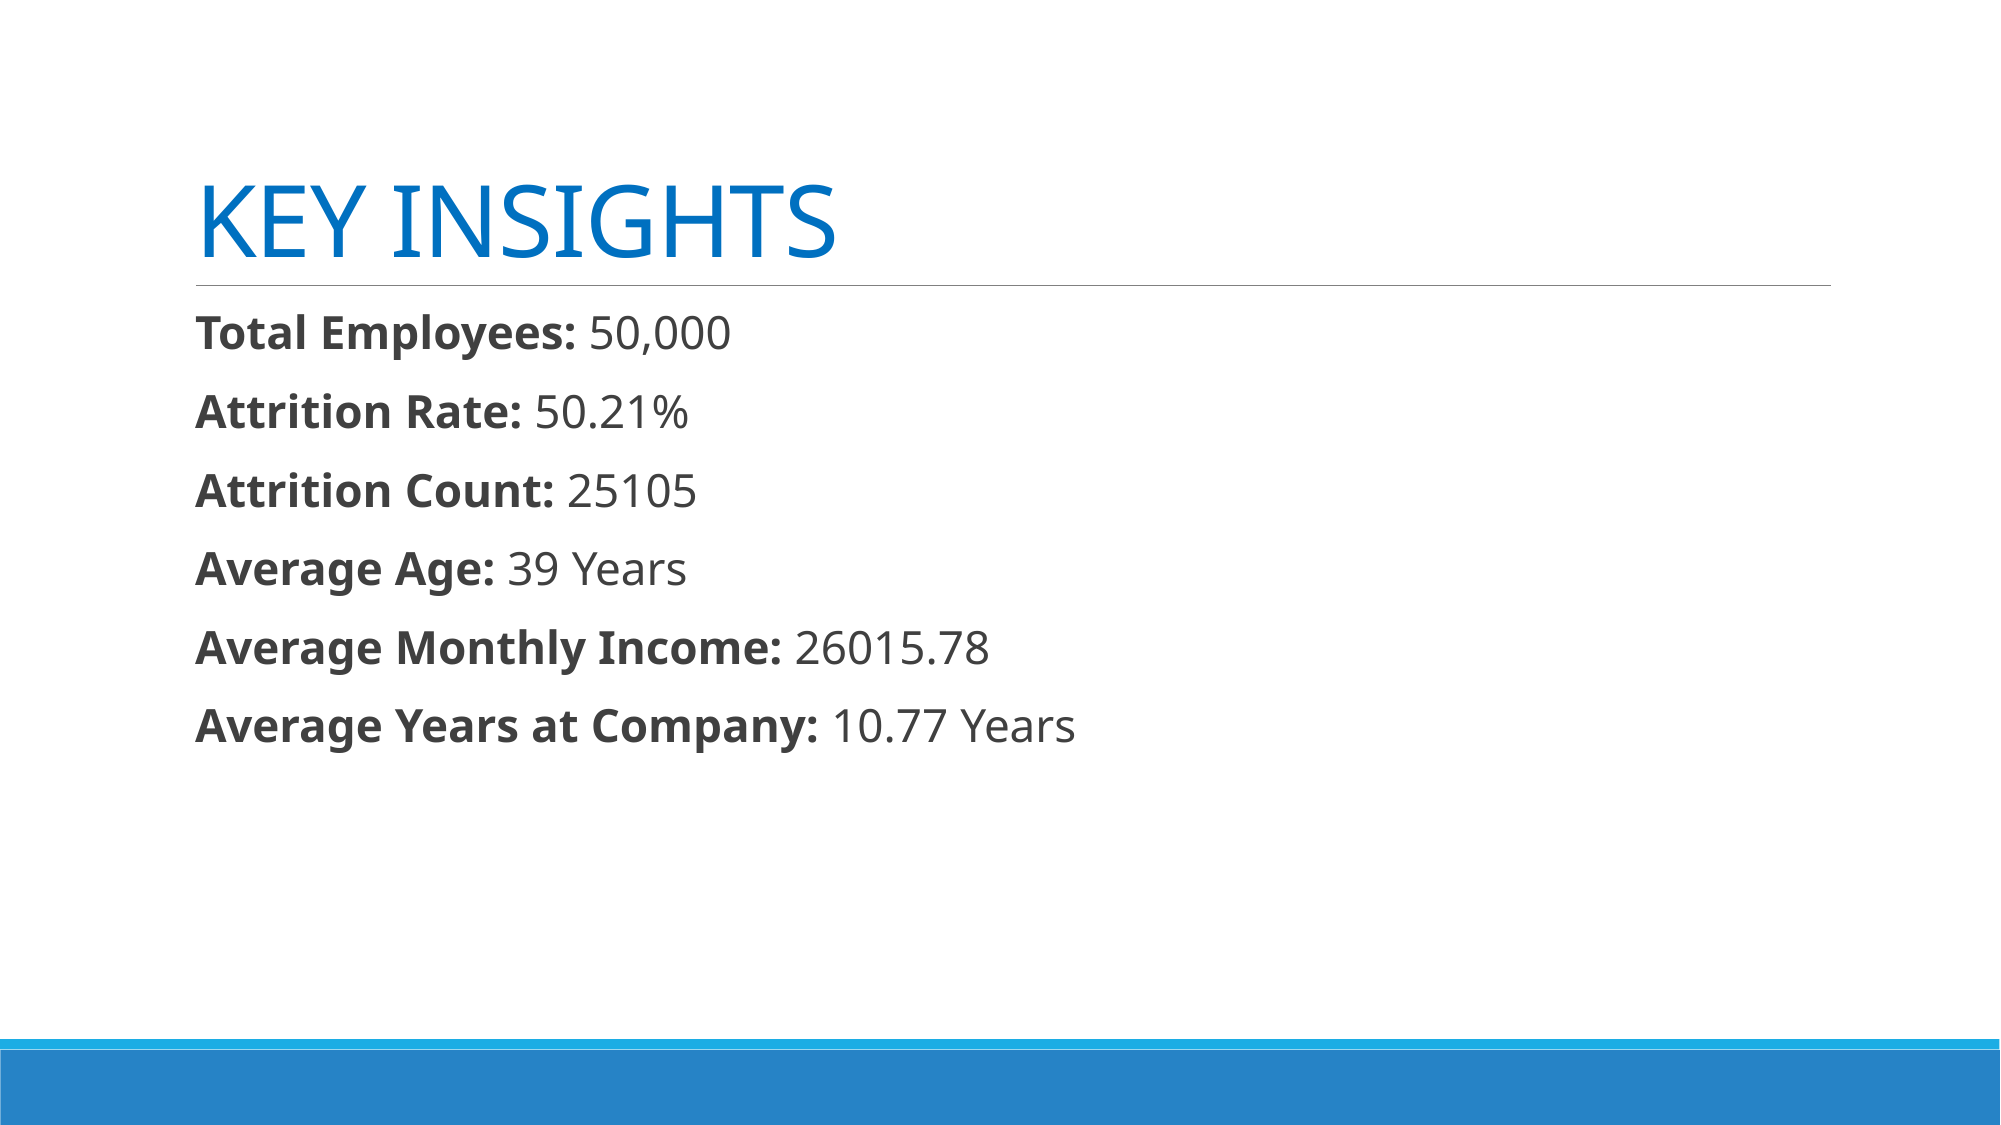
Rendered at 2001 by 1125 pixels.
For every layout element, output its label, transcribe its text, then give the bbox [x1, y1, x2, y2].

title KEY INSIGHTS [180, 47, 1830, 285]
list Total Employees: 50,000 Attrition Rate: 50.21% Attrition Count: 25105 Average Age: 39 Years Average Monthly Income: 26015.78 Average Years at Company: 10.77 Years [180, 302, 1830, 963]
